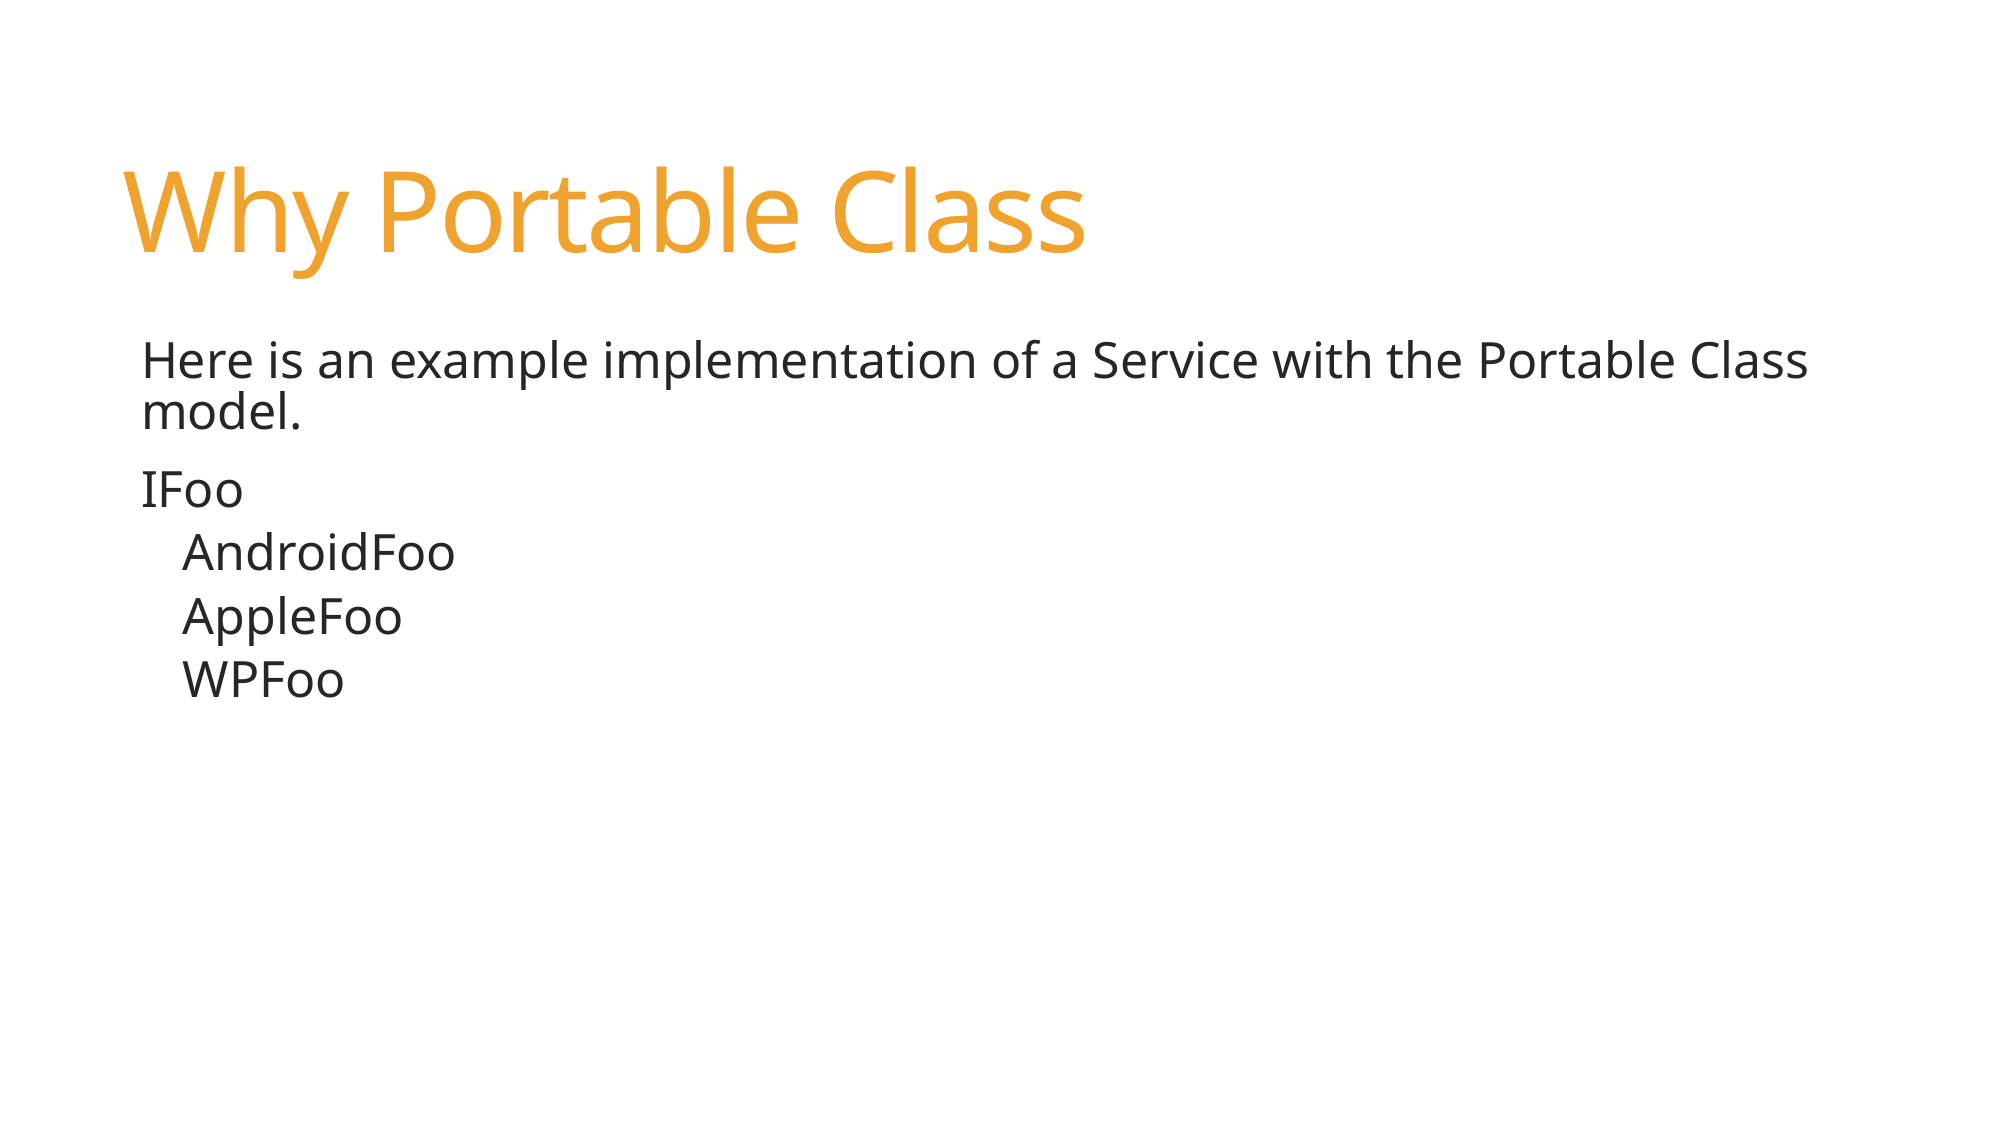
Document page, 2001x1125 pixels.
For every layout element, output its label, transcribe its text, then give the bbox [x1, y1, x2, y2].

list Here is an example implementation of a Service with the Portable Class model. IFoo AndroidFoo AppleFoo WPFoo [111, 329, 1875, 948]
title Why Portable Class [107, 81, 1875, 354]
